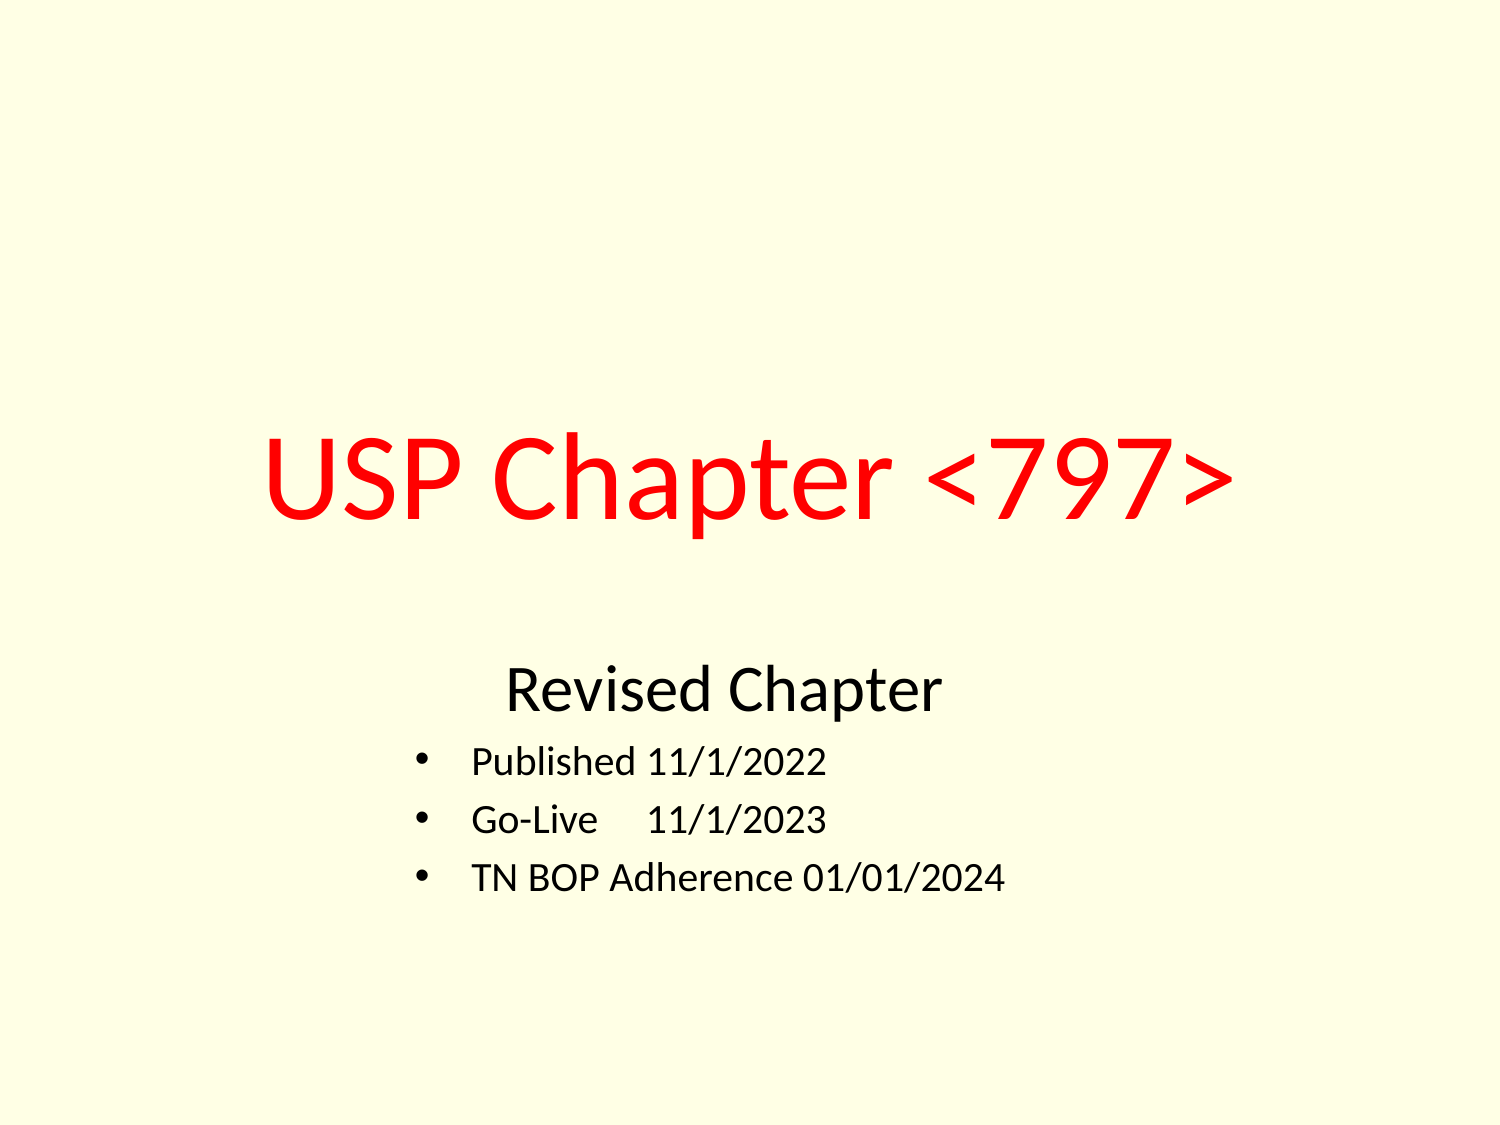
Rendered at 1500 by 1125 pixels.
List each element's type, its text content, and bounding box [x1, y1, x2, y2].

subtitle Revised Chapter Published 11/1/2022 Go-Live 11/1/2023 TN BOP Adherence 01/01/2024 [399, 637, 1050, 925]
title USP Chapter <797> [112, 349, 1388, 591]
